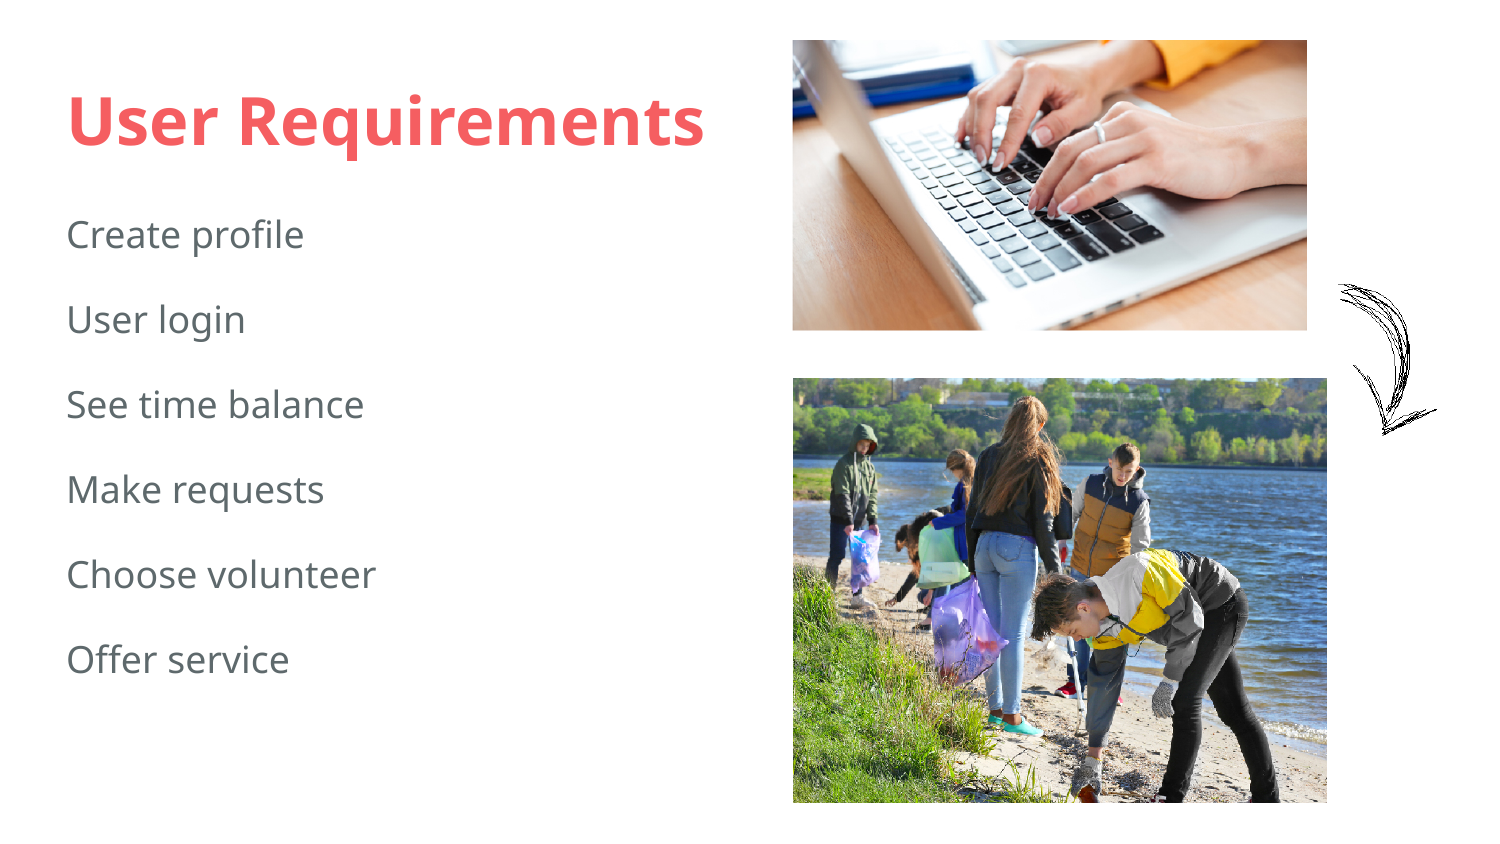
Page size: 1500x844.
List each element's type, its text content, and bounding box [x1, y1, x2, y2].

picture [792, 40, 1450, 803]
title User Requirements [51, 64, 787, 167]
list Create profile User login See time balance Make requests Choose volunteer Offer service [51, 189, 708, 750]
